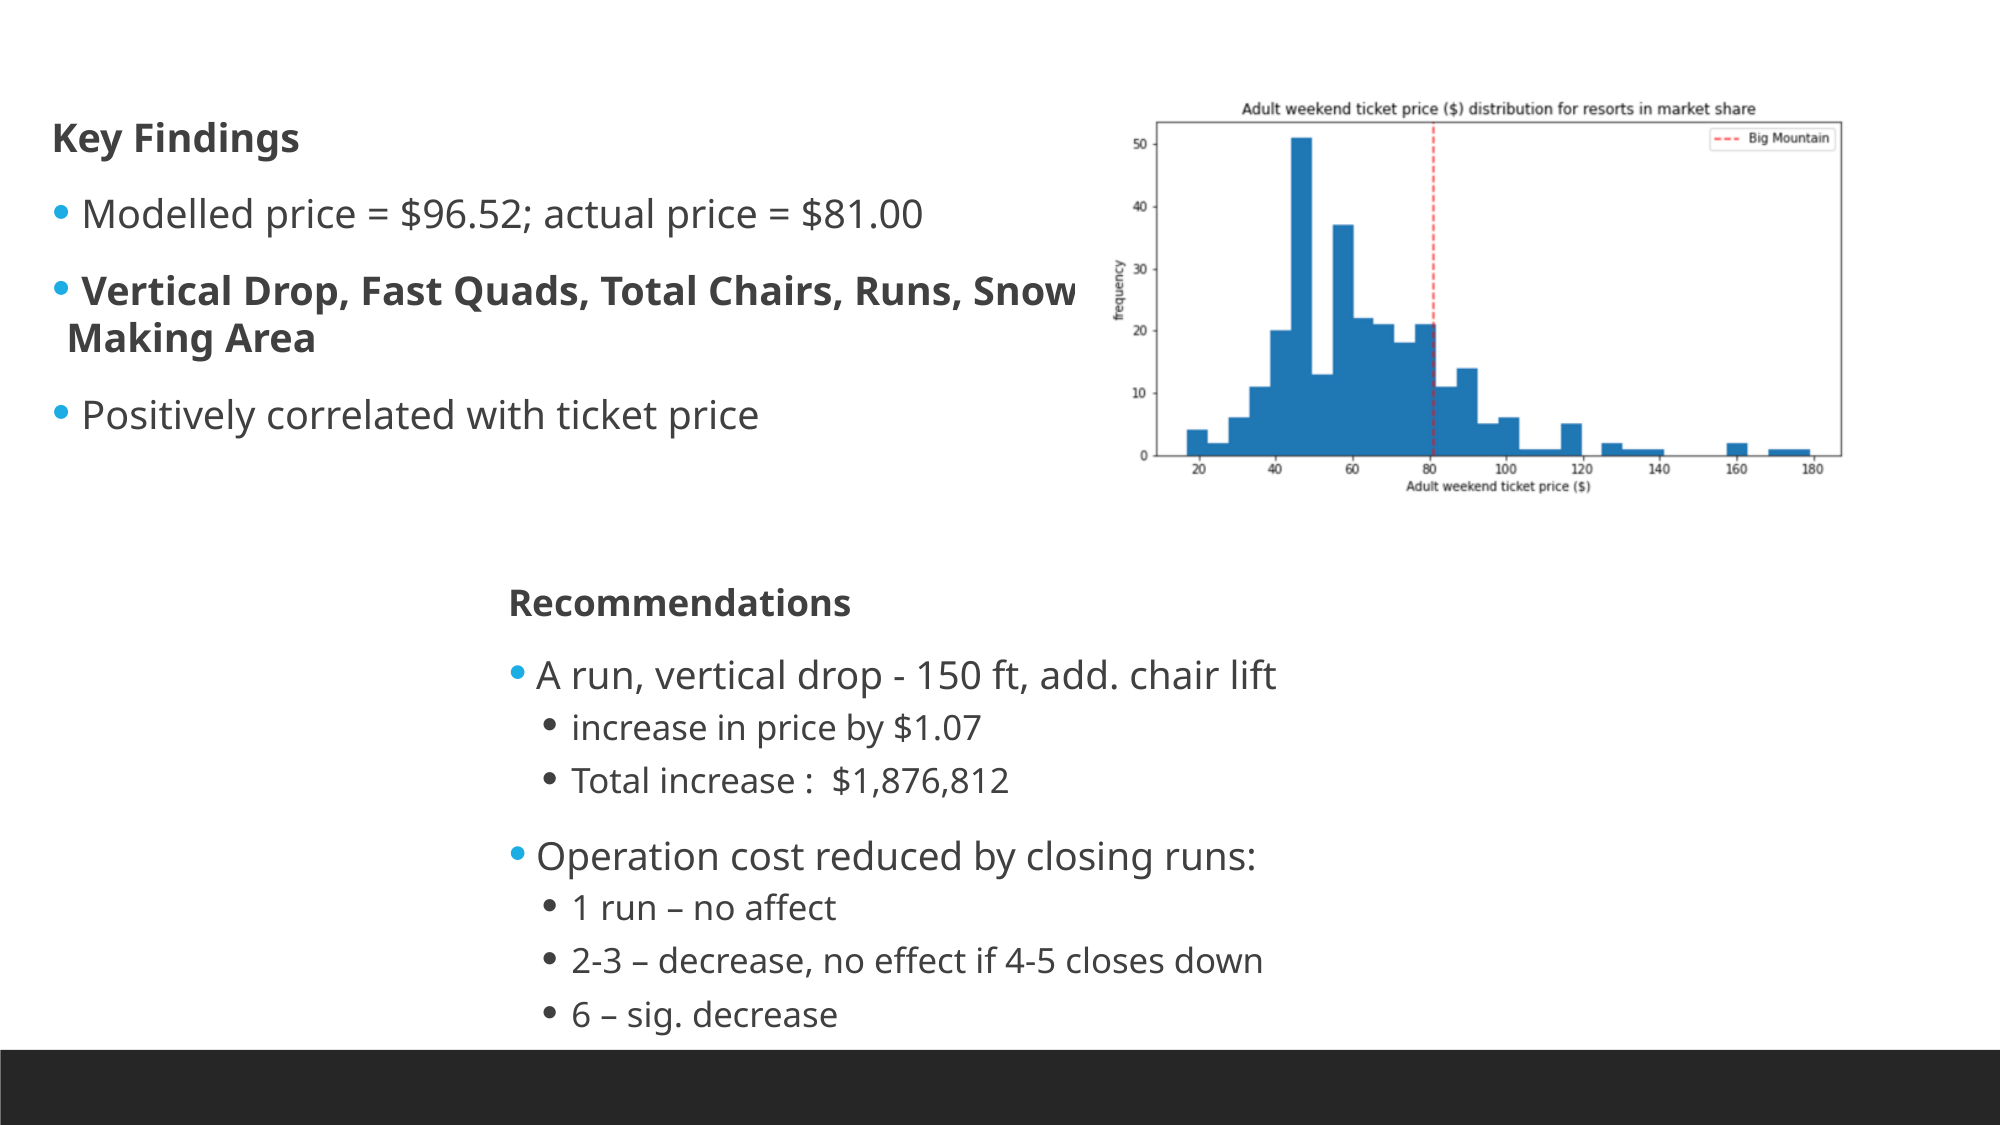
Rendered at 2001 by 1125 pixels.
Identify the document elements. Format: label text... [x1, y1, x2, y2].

picture [1074, 96, 1905, 511]
text_box Recommendations A run, vertical drop - 150 ft, add. chair lift increase in price by $1.07 Total increase : $1,876,812 Operation cost reduced by closing runs: 1 run – no affect 2-3 – decrease, no effect if 4-5 closes down 6 – sig. decrease [508, 572, 1775, 1043]
list Key Findings Modelled price = $96.52; actual price = $81.00 Vertical Drop, Fast Quads, Total Chairs, Runs, Snow Making Area Positively correlated with ticket price [51, 39, 1142, 511]
